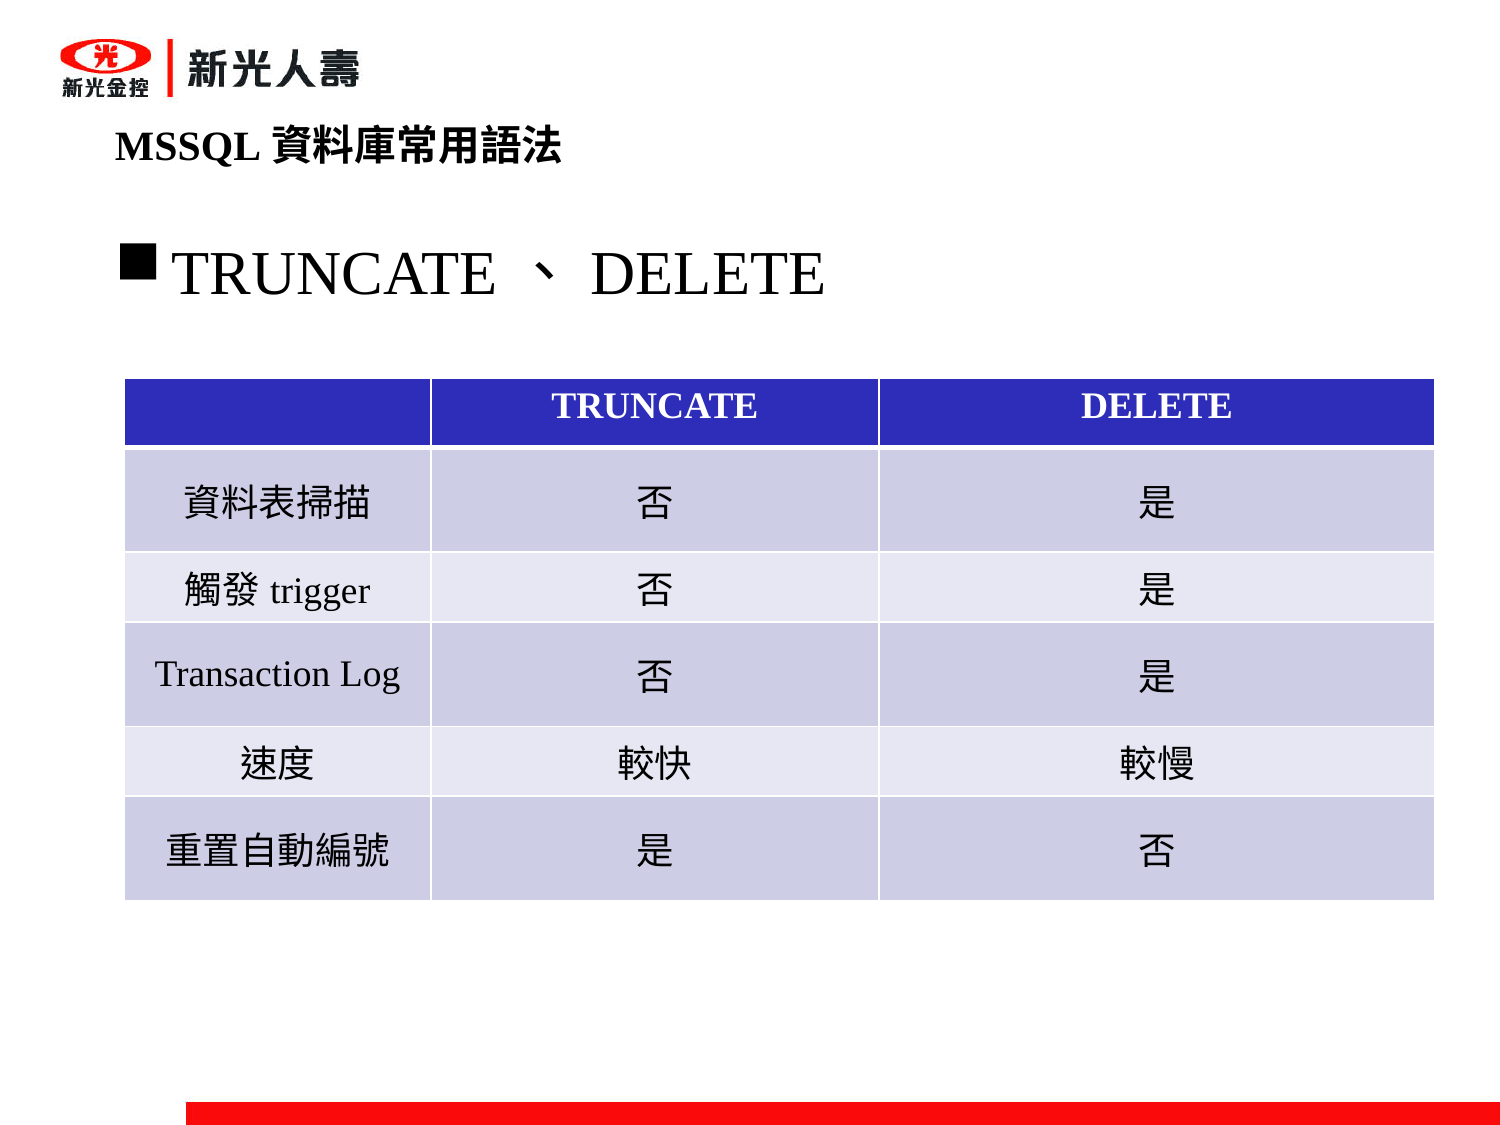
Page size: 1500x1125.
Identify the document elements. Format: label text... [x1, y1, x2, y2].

table_header DELETE [880, 379, 1434, 445]
table_cell 是 [880, 623, 1434, 726]
table_cell 資料表掃描 [125, 450, 430, 551]
list TRUNCATE、DELETE [99, 224, 1388, 1025]
table_cell 是 [432, 797, 878, 900]
picture [0, 0, 1500, 1125]
table_cell 是 [880, 553, 1434, 621]
table_cell 否 [432, 450, 878, 551]
table_cell 否 [880, 797, 1434, 900]
table_cell Transaction Log [125, 623, 430, 726]
table_cell 較快 [432, 727, 878, 795]
table_cell 較慢 [880, 727, 1434, 795]
table_cell 重置自動編號 [125, 797, 430, 900]
table_cell 否 [432, 553, 878, 621]
table_cell 是 [880, 450, 1434, 551]
table_cell 觸發trigger [125, 553, 430, 621]
title MSSQL資料庫常用語法 [99, 24, 1388, 213]
table_header [125, 379, 430, 445]
table_cell 速度 [125, 727, 430, 795]
table_header TRUNCATE [432, 379, 878, 445]
table_cell 否 [432, 623, 878, 726]
